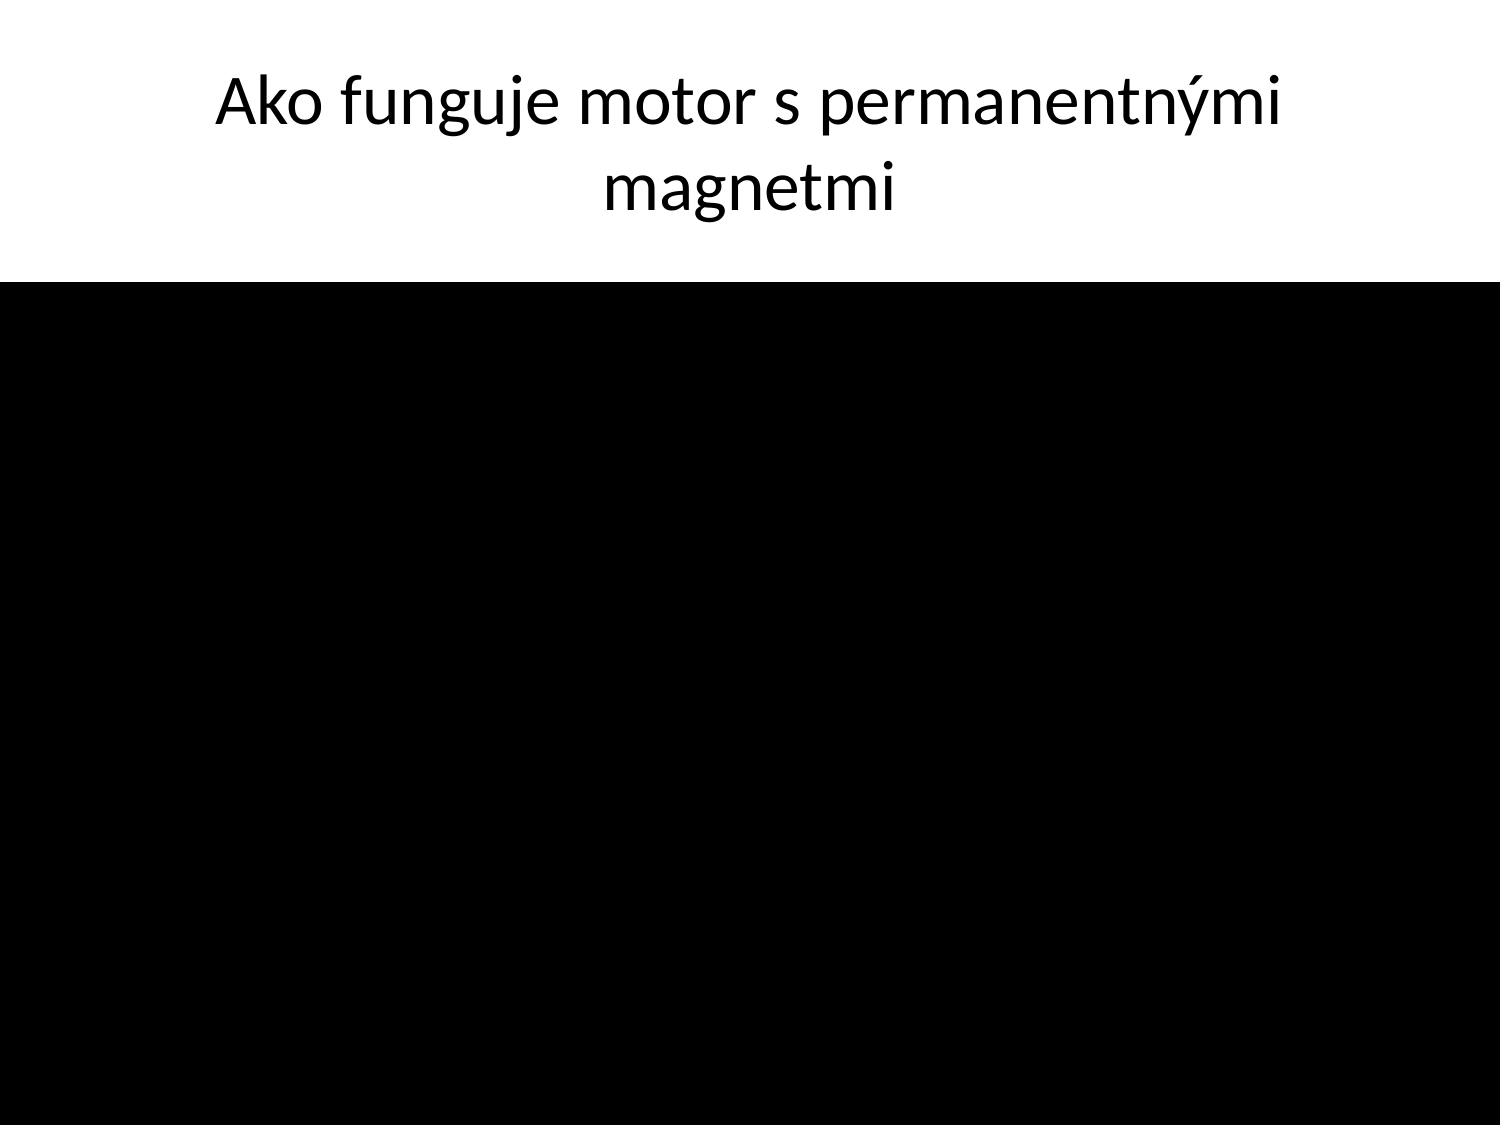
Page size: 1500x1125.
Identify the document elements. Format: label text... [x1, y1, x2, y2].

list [0, 280, 1500, 1125]
title Ako funguje motor s permanentnými magnetmi [75, 45, 1425, 233]
